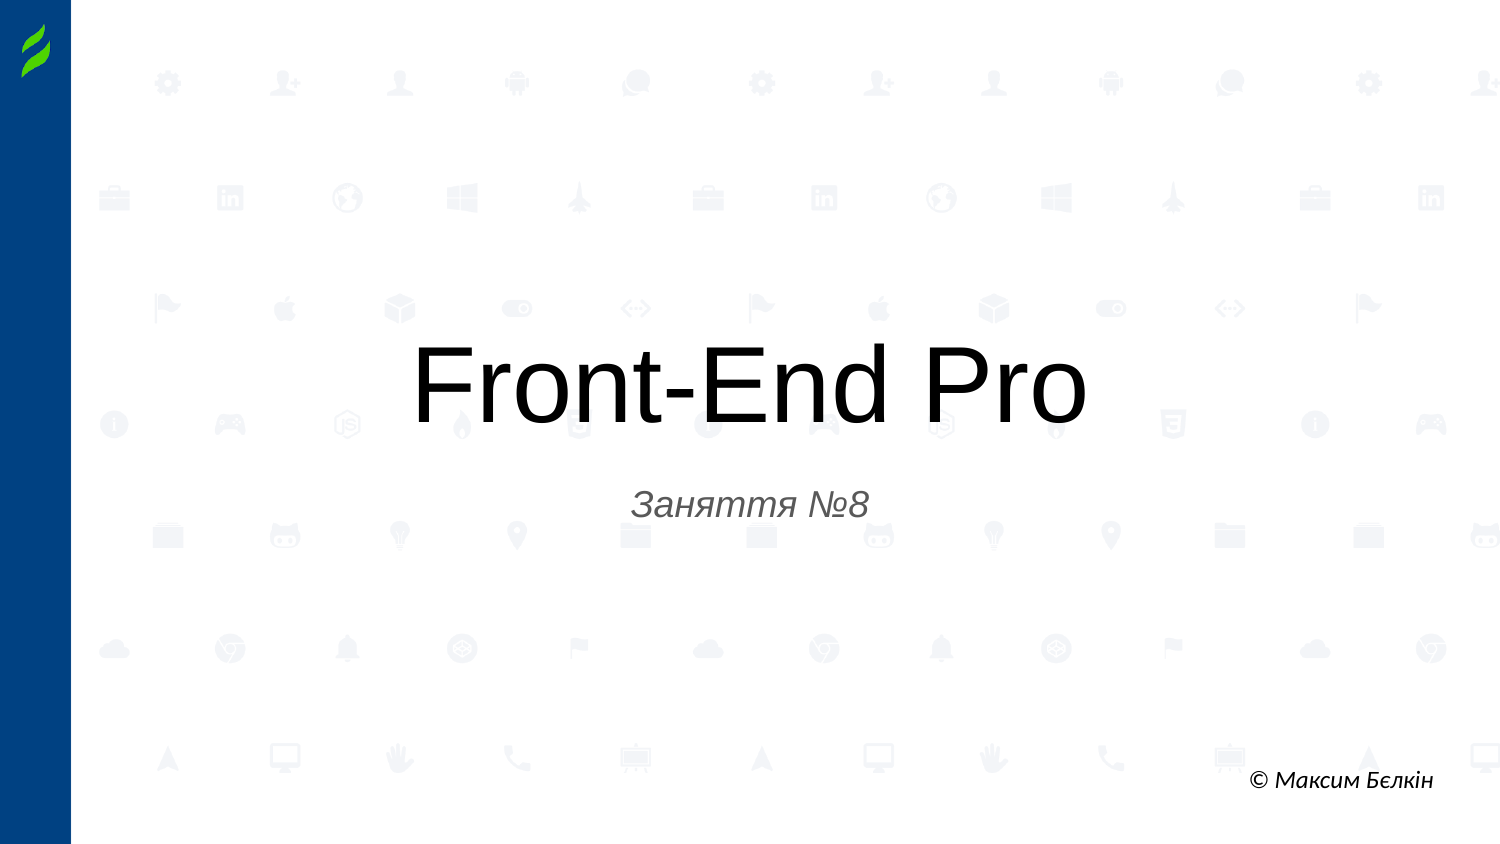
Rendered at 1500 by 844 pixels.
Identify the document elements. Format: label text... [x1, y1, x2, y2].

title Front-End Pro [51, 122, 1449, 459]
subtitle Заняття №8 [51, 464, 1449, 595]
text_box © Максим Бєлкін [1108, 756, 1449, 818]
picture [0, 0, 1500, 844]
